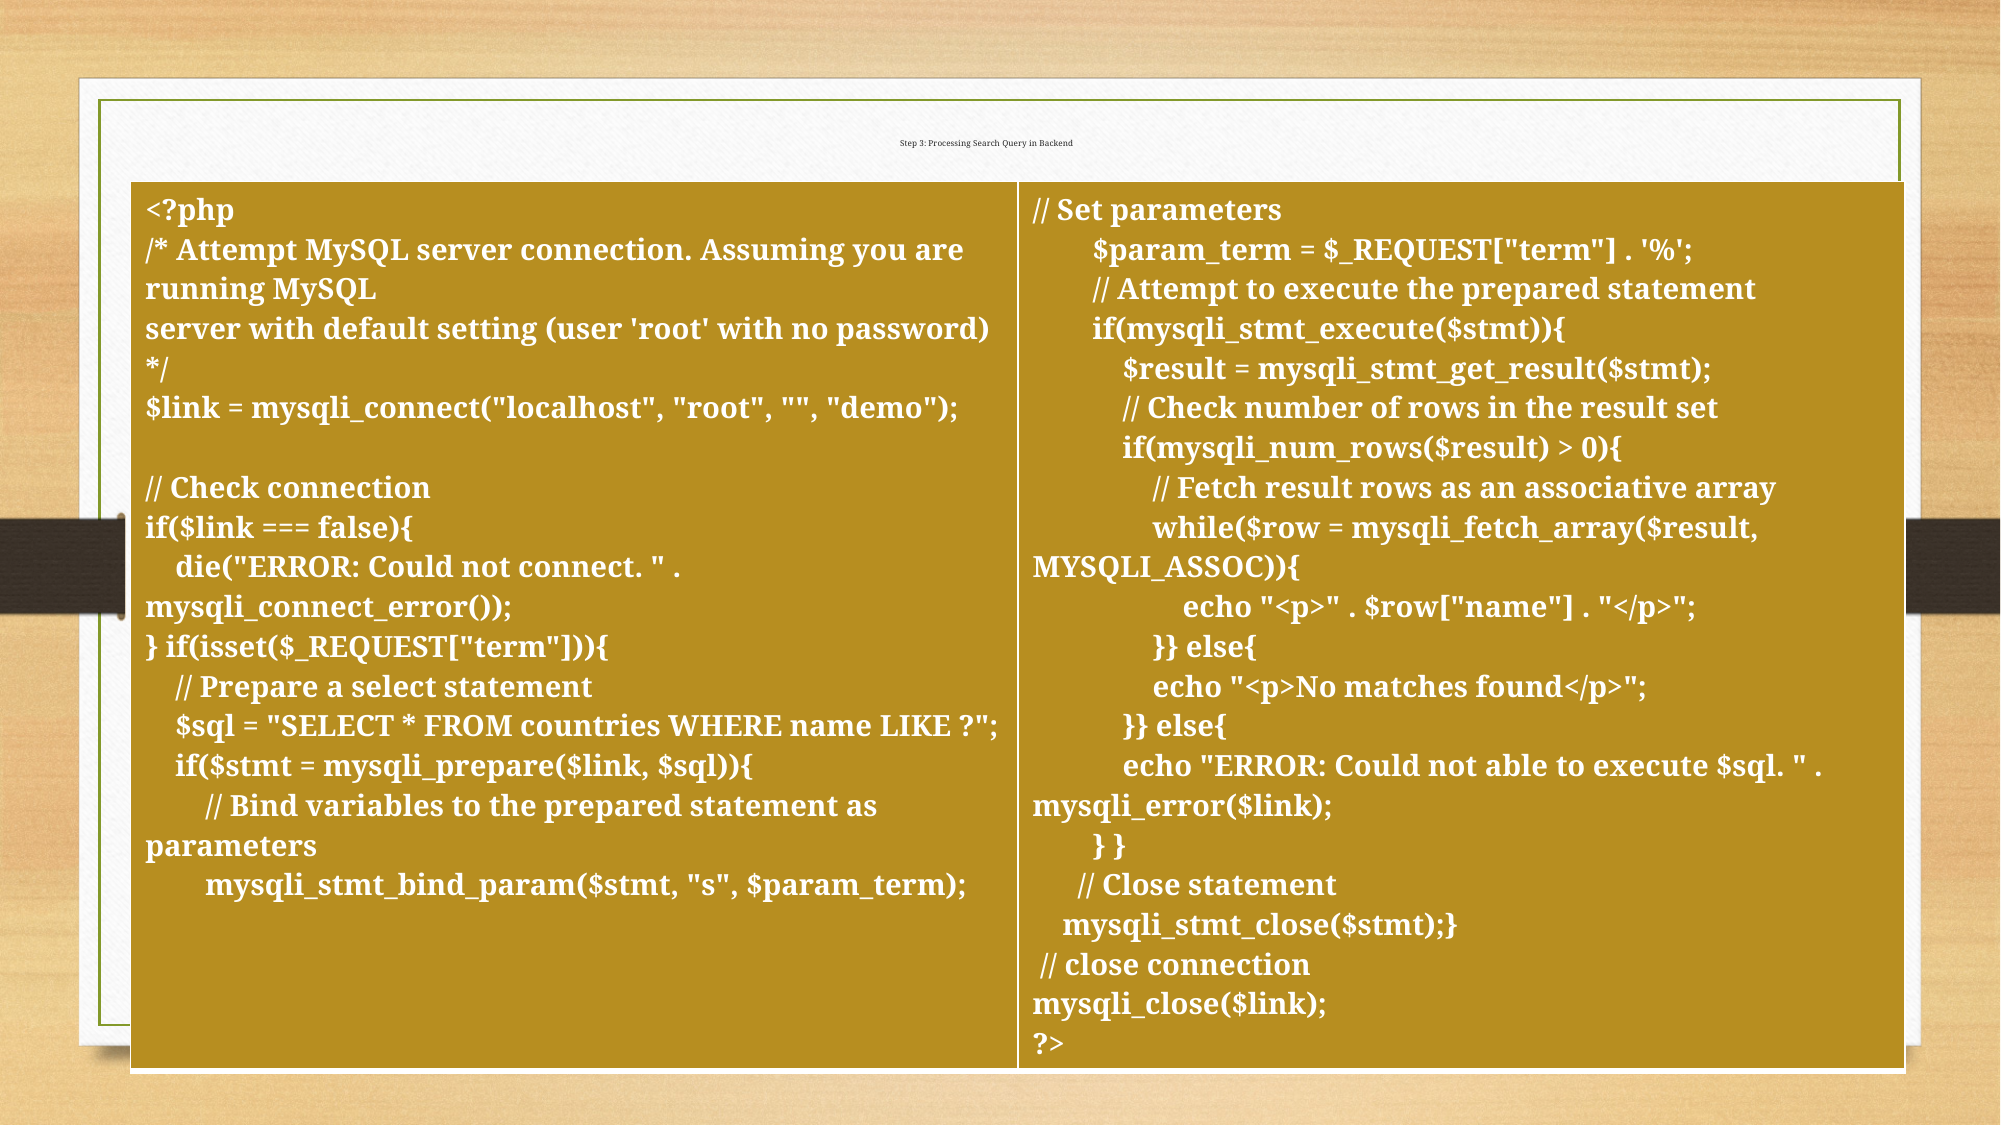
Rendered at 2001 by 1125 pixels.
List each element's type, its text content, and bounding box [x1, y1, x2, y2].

table_header <?php /* Attempt MySQL server connection. Assuming you are running MySQL server with default setting (user 'root' with no password) */ $link = mysqli_connect("localhost", "root", "", "demo"); // Check connection if($link === false){ die("ERROR: Could not connect. " . mysqli_connect_error()); } if(isset($_REQUEST["term"])){ // Prepare a select statement $sql = "SELECT * FROM countries WHERE name LIKE ?"; if($stmt = mysqli_prepare($link, $sql)){ // Bind variables to the prepared statement as parameters mysqli_stmt_bind_param($stmt, "s", $param_term); [131, 182, 1017, 1068]
table_header // Set parameters $param_term = $_REQUEST["term"] . '%'; // Attempt to execute the prepared statement if(mysqli_stmt_execute($stmt)){ $result = mysqli_stmt_get_result($stmt); // Check number of rows in the result set if(mysqli_num_rows($result) > 0){ // Fetch result rows as an associative array while($row = mysqli_fetch_array($result, MYSQLI_ASSOC)){ echo "<p>" . $row["name"] . "</p>"; }} else{ echo "<p>No matches found</p>"; }} else{ echo "ERROR: Could not able to execute $sql. " . mysqli_error($link); } } // Close statement mysqli_stmt_close($stmt);} // close connection mysqli_close($link); ?> [1019, 182, 1904, 1068]
picture [0, 0, 2001, 1125]
title Step 3: Processing Search Query in Backend [199, 117, 1774, 168]
